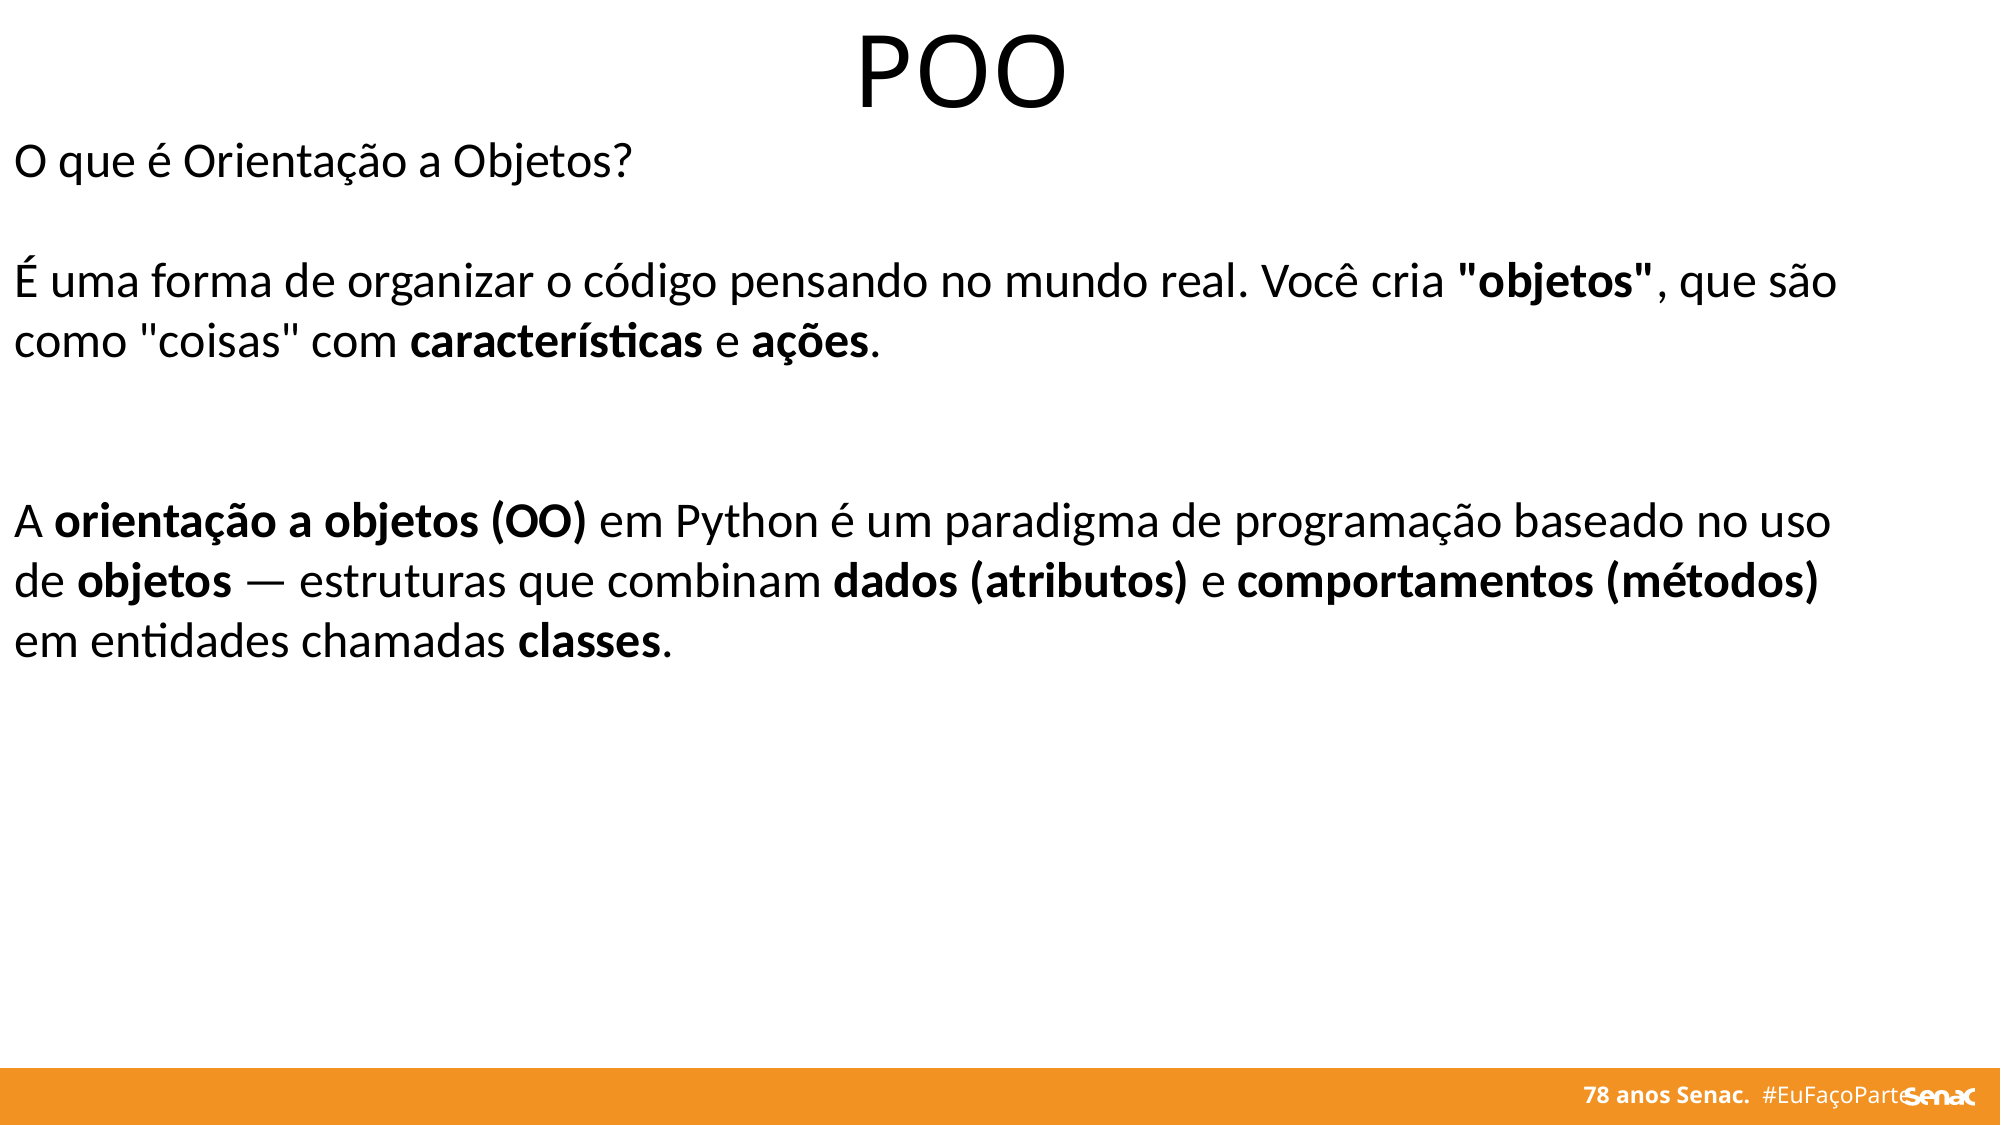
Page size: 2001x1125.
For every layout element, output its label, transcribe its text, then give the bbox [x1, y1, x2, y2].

picture [1899, 1069, 1976, 1123]
text_box POO O que é Orientação a Objetos? É uma forma de organizar o código pensando no mundo real. Você cria "objetos", que são como "coisas" com características e ações. A orientação a objetos (OO) em Python é um paradigma de programação baseado no uso de objetos — estruturas que combinam dados (atributos) e comportamentos (métodos) em entidades chamadas classes. [0, 0, 1899, 1125]
